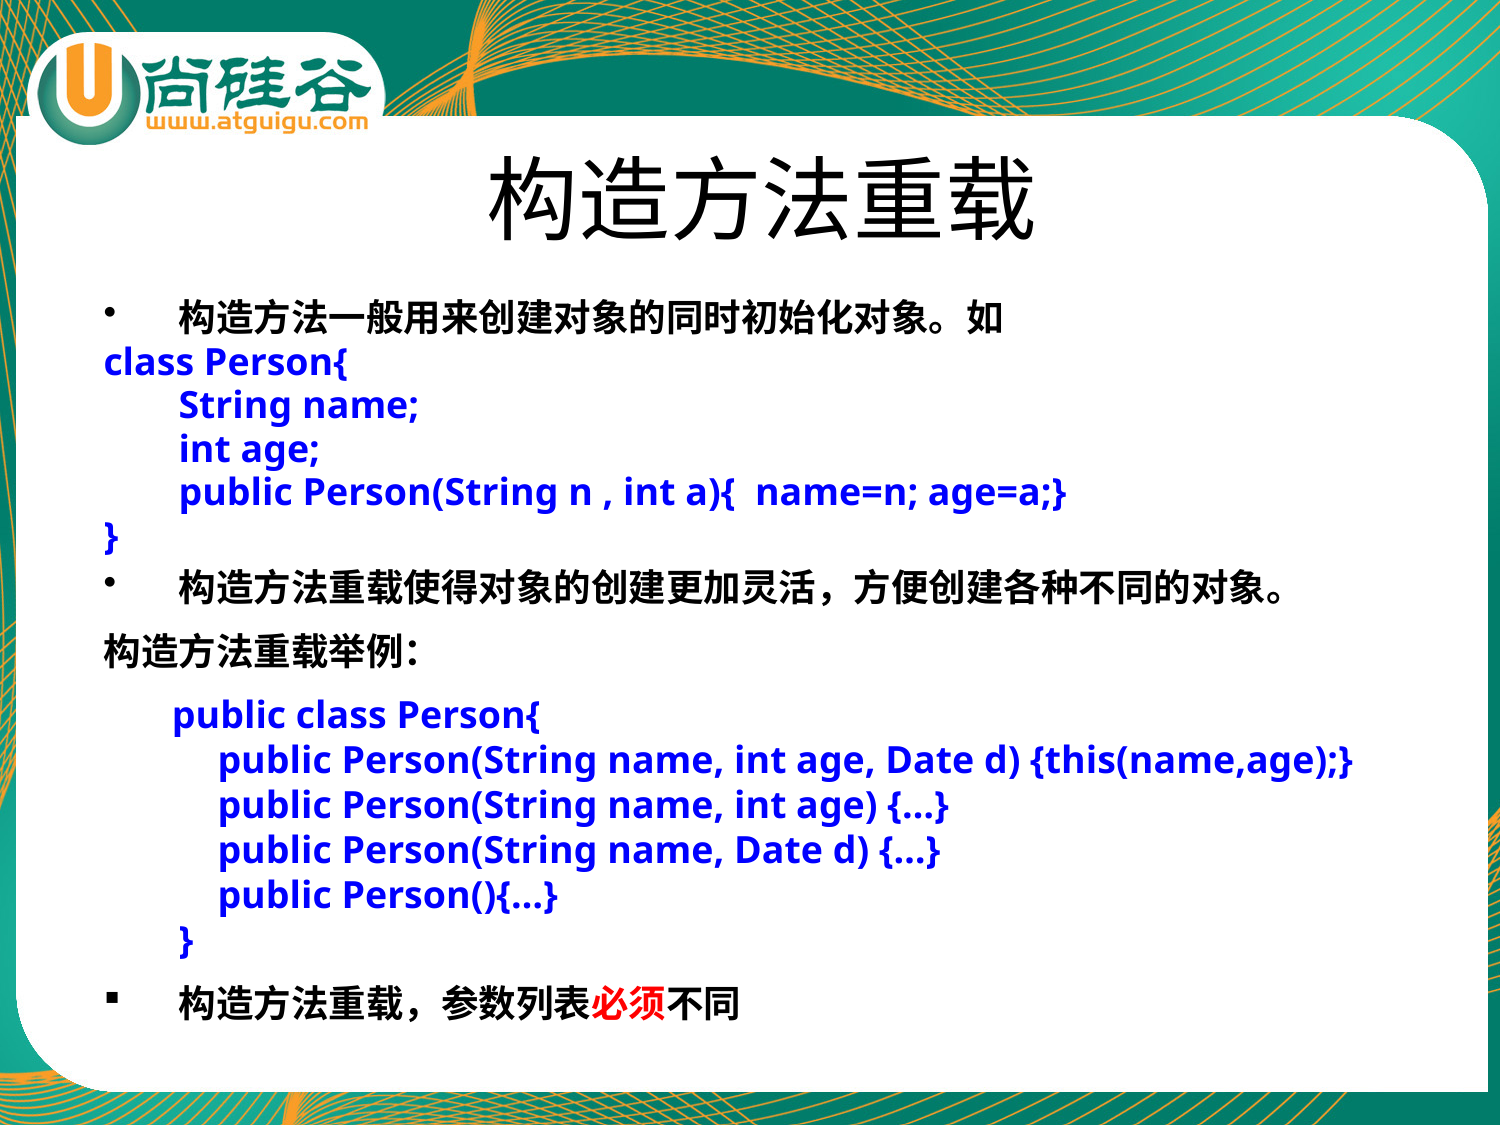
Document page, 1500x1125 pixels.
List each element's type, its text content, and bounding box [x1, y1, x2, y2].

picture [0, 0, 1500, 1125]
title 构造方法重载 [124, 103, 1400, 286]
text_box 构造方法一般用来创建对象的同时初始化对象。如 class Person{ String name; int age; public Person(String n , int a){ name=n; age=a;} } 构造方法重载使得对象的创建更加灵活，方便创建各种不同的对象。 构造方法重载举例： public class Person{ public Person(String name, int age, Date d) {this(name,age);} public Person(String name, int age) {…} public Person(String name, Date d) {…} public Person(){…} } 构造方法重载，参数列表必须不同 [88, 286, 1459, 1033]
